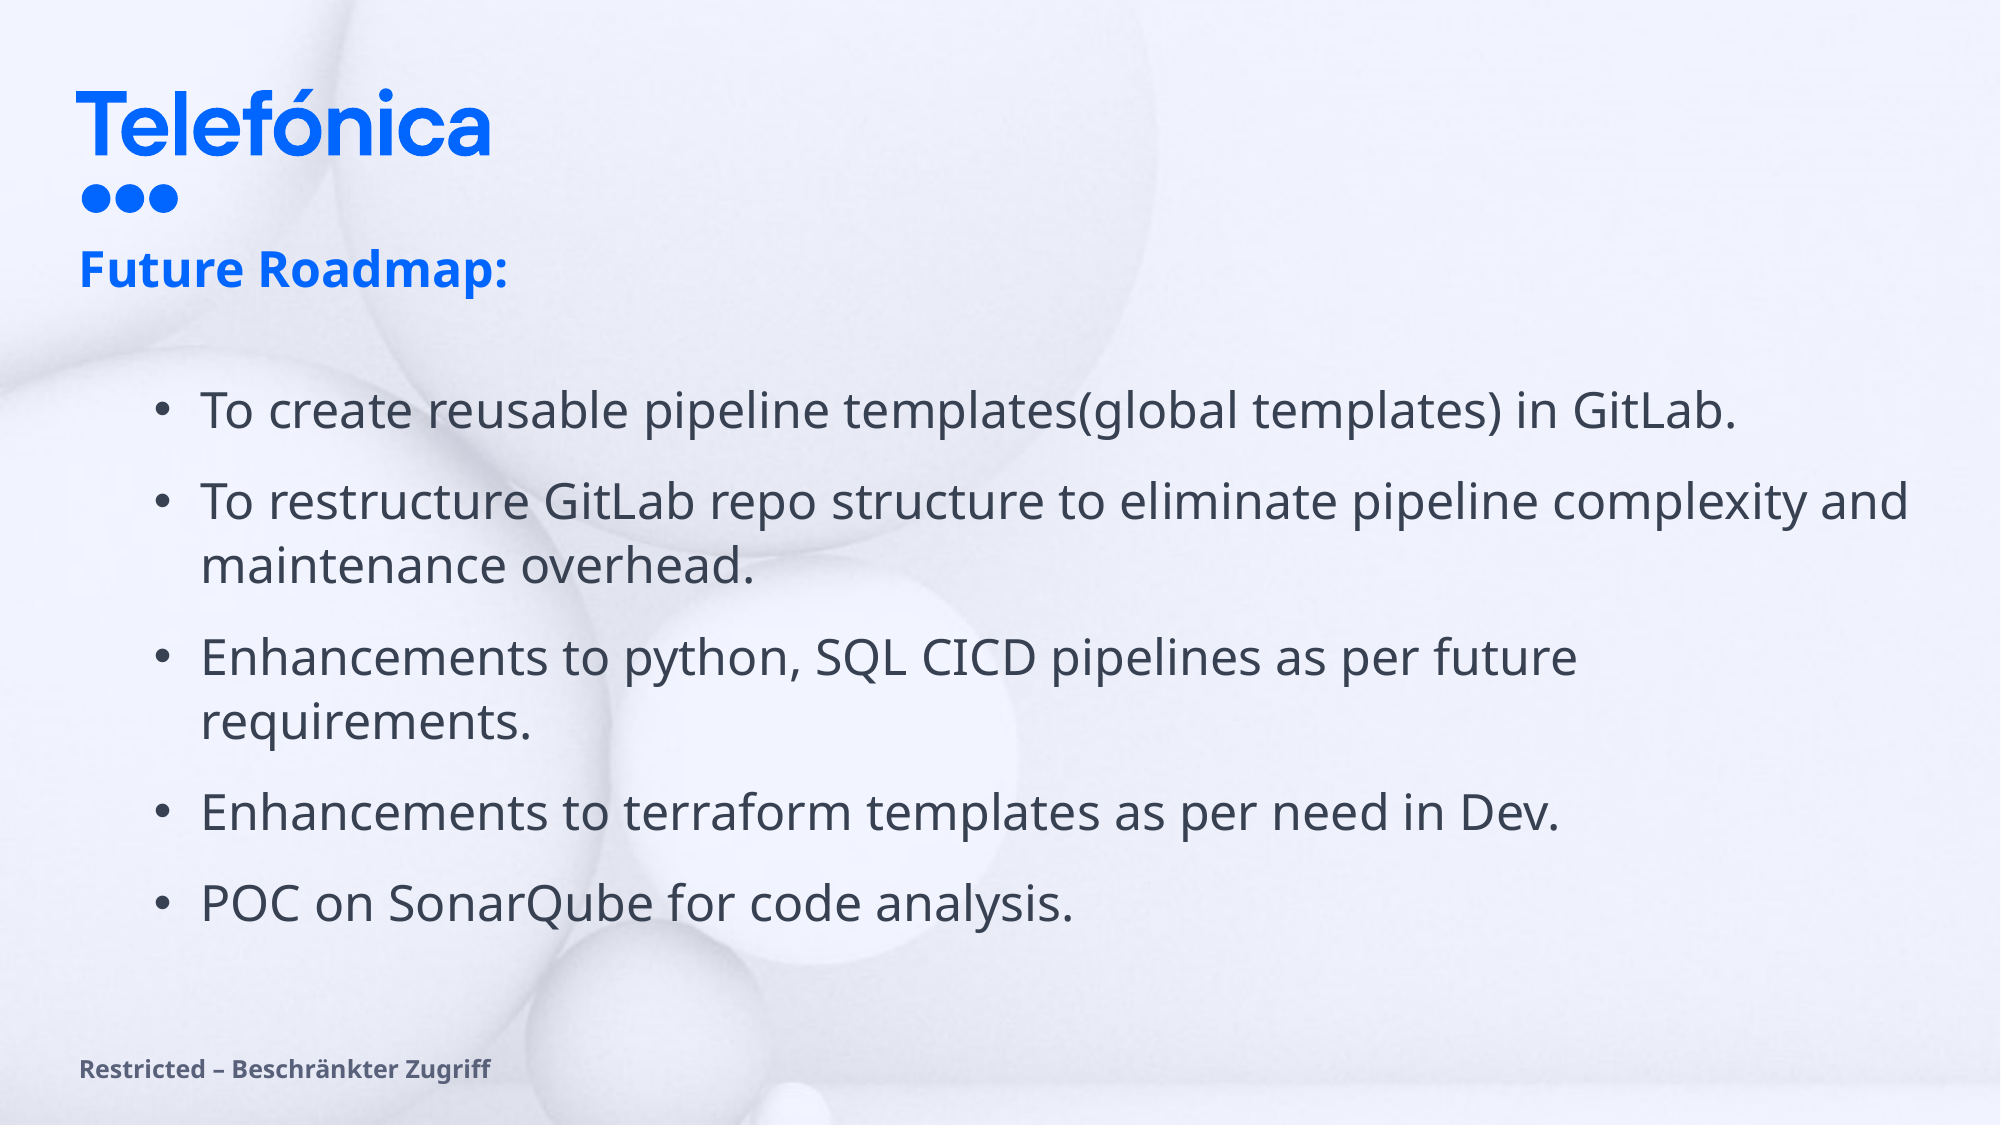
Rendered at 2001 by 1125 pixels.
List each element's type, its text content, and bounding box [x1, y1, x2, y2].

title Future Roadmap: [78, 221, 1603, 374]
subtitle To create reusable pipeline templates(global templates) in GitLab. To restructure GitLab repo structure to eliminate pipeline complexity and maintenance overhead. Enhancements to python, SQL CICD pipelines as per future requirements. Enhancements to terraform templates as per need in Dev. POC on SonarQube for code analysis. [78, 374, 1922, 1030]
picture [0, 0, 2001, 1125]
footer Restricted – Beschränkter Zugriff [78, 1047, 1603, 1094]
